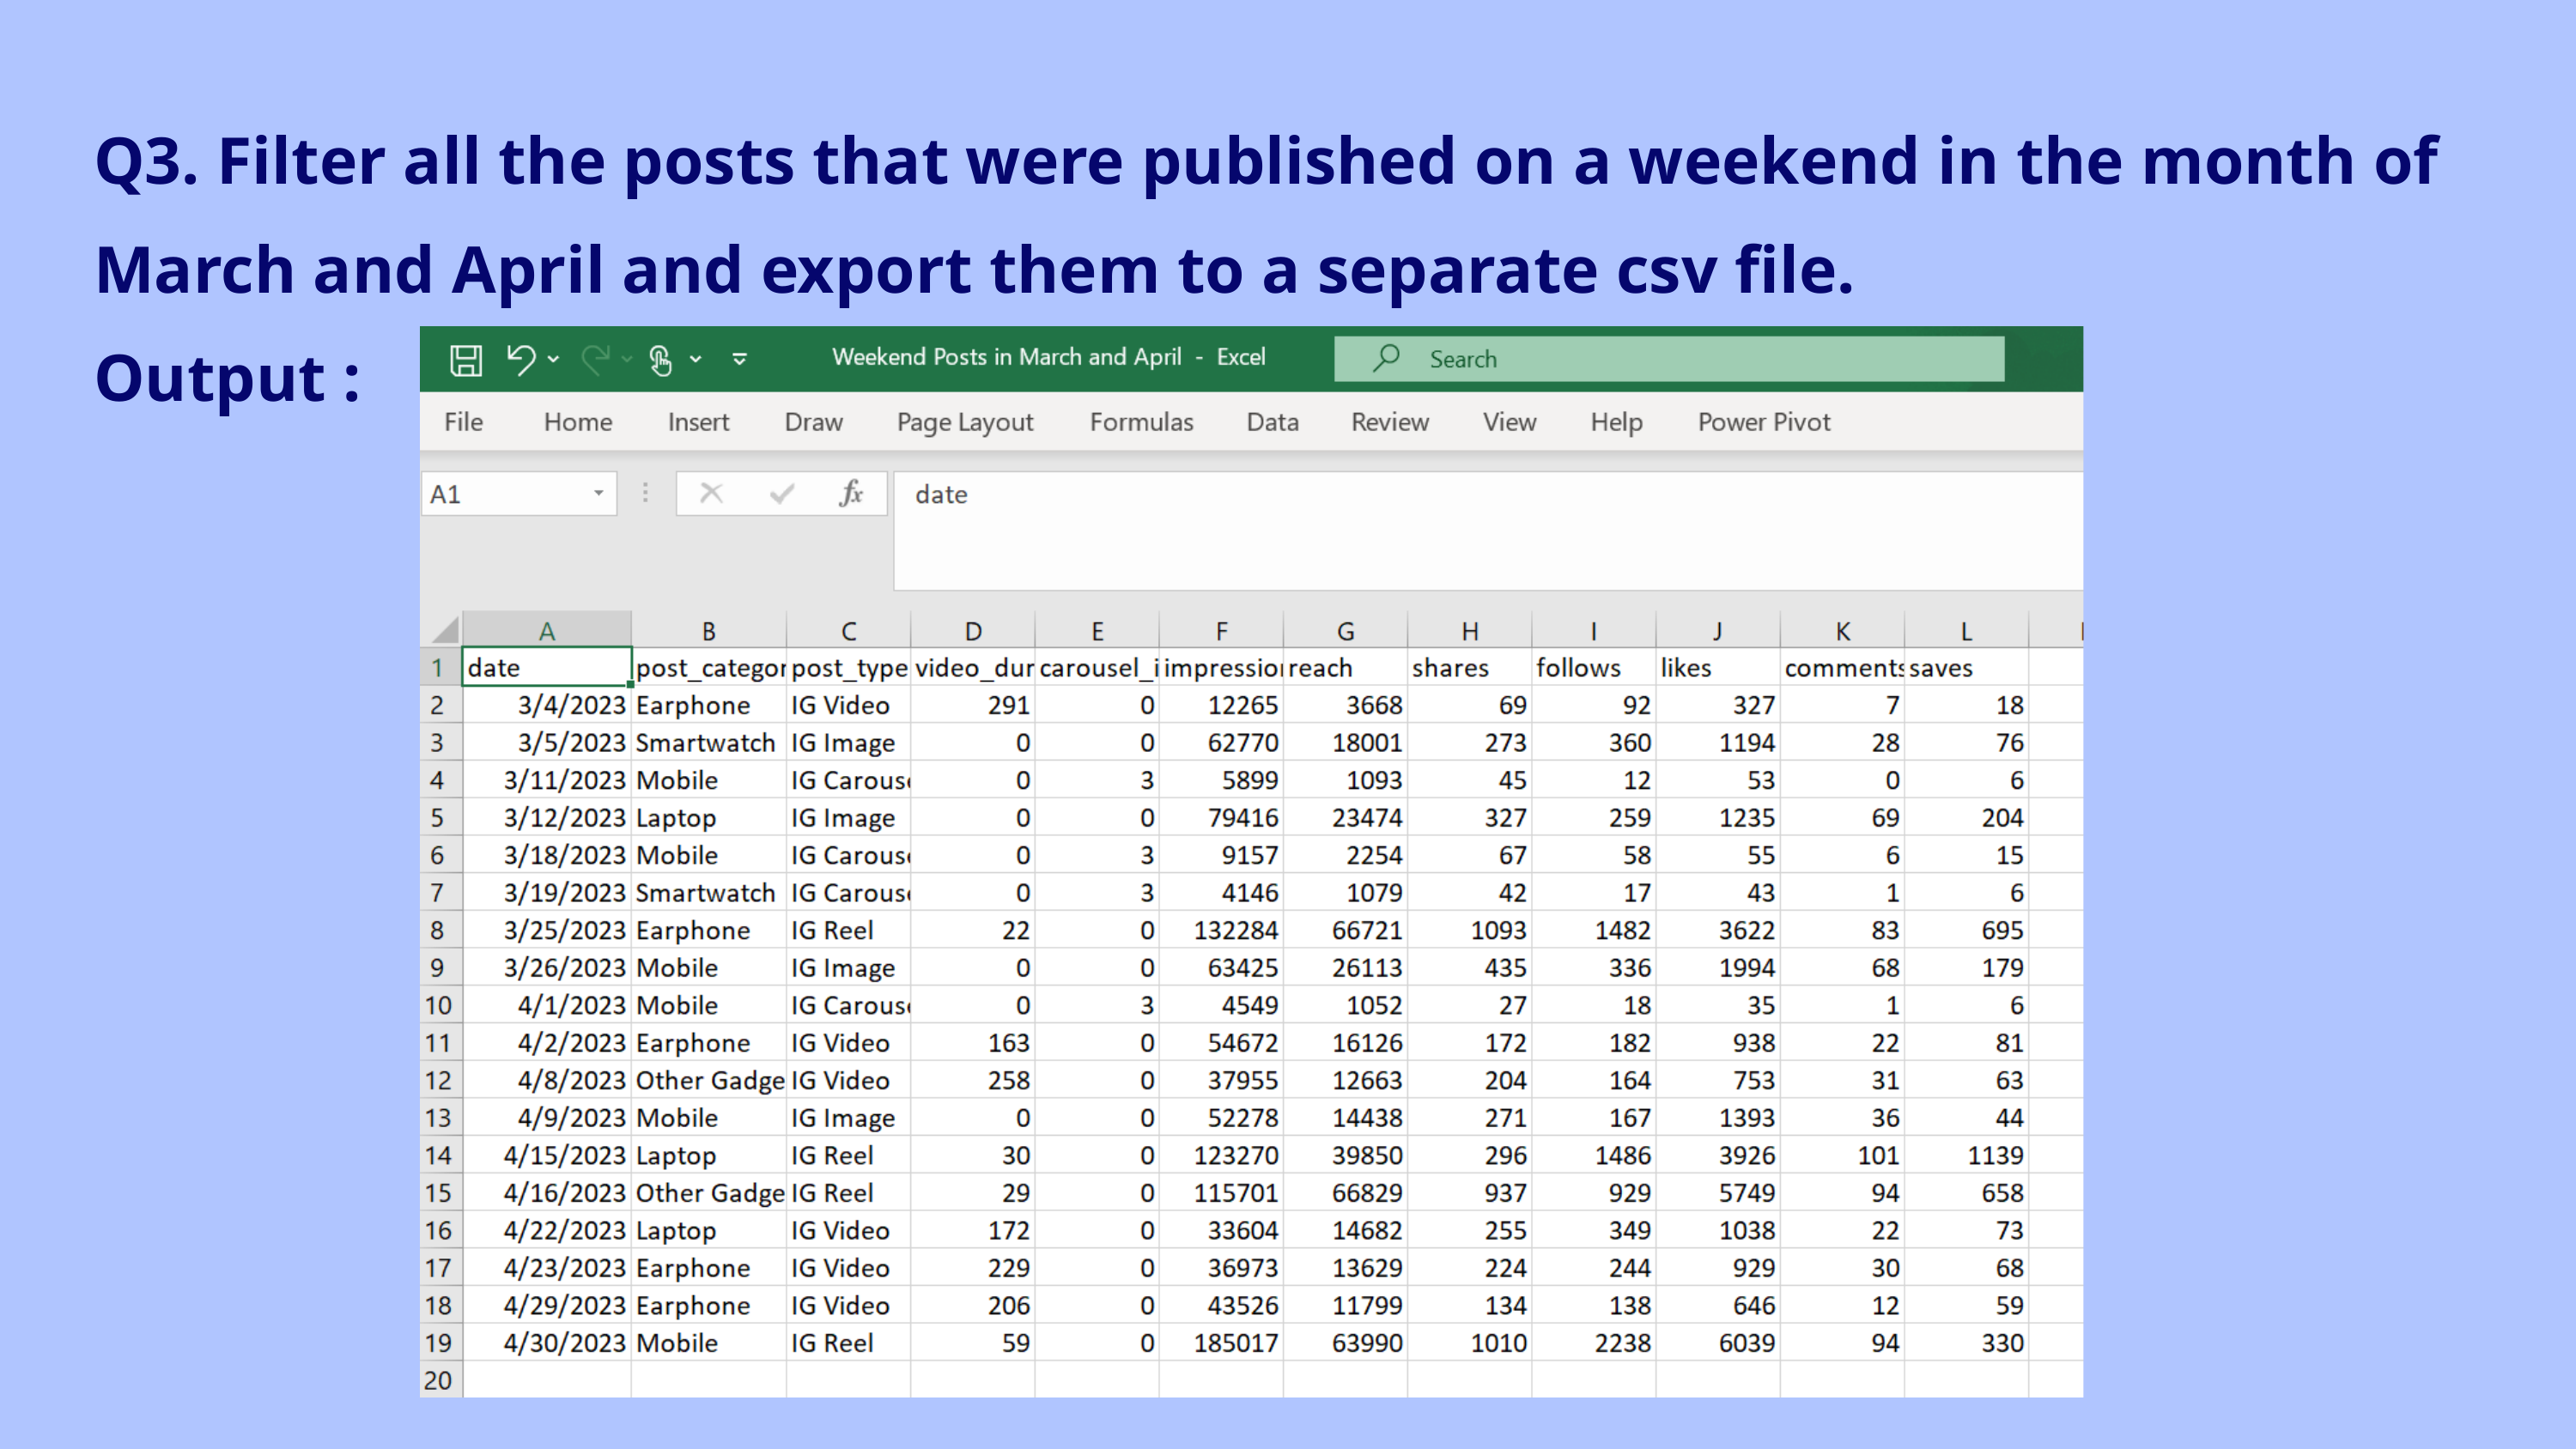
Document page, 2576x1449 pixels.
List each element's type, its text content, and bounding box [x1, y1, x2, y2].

text_box [419, 415, 2084, 1397]
text_box Q3. Filter all the posts that were published on a weekend in the month of March and April and export them to a separate csv file. Output : [94, 88, 2476, 415]
